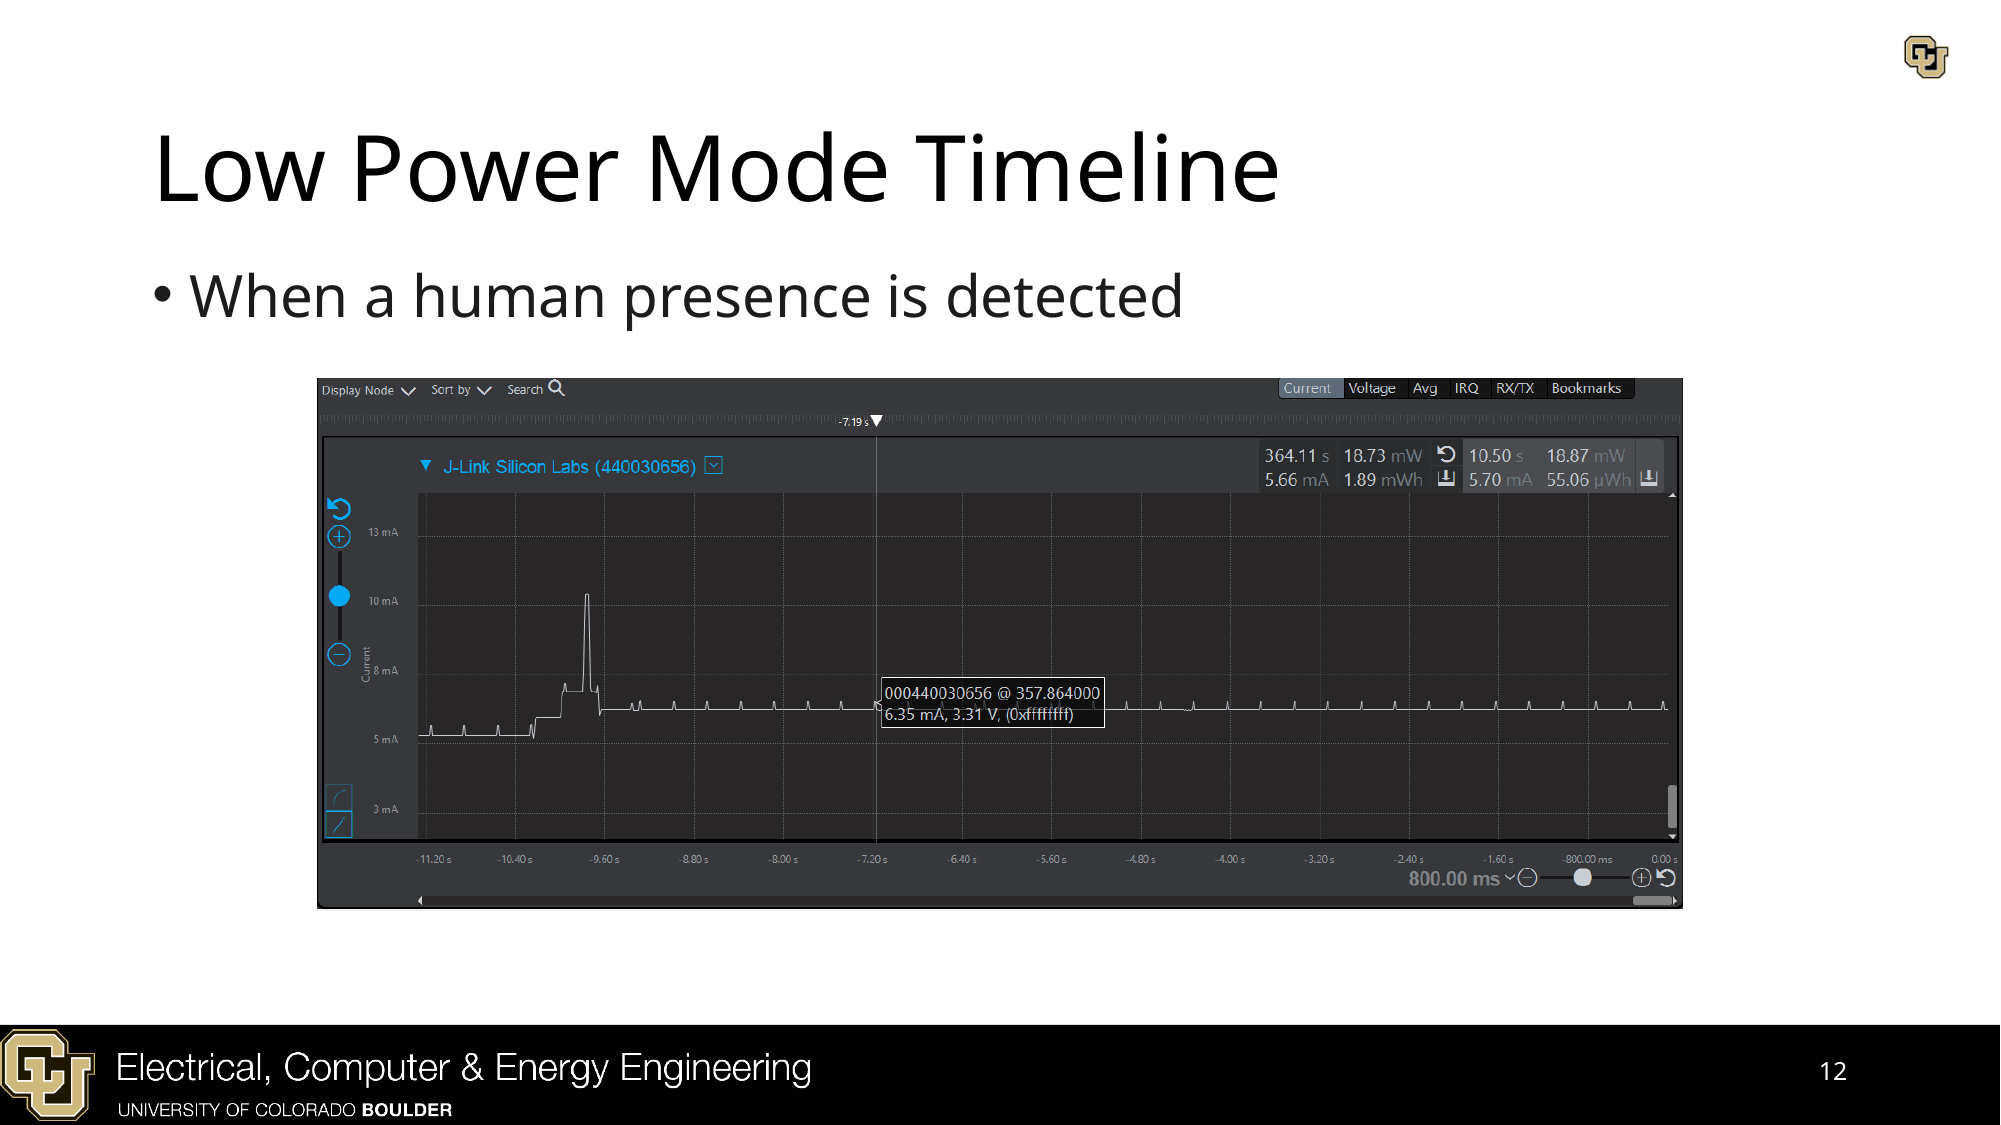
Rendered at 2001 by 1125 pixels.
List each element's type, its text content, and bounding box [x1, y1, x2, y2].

picture [0, 1029, 810, 1121]
slide_number 12 [1412, 1042, 1863, 1103]
picture [317, 378, 1683, 911]
picture [1899, 32, 1958, 87]
footer Insert References Here [0, 1024, 2000, 1125]
title Low Power Mode Timeline [137, 55, 1863, 251]
list When a human presence is detected [137, 251, 1863, 1021]
